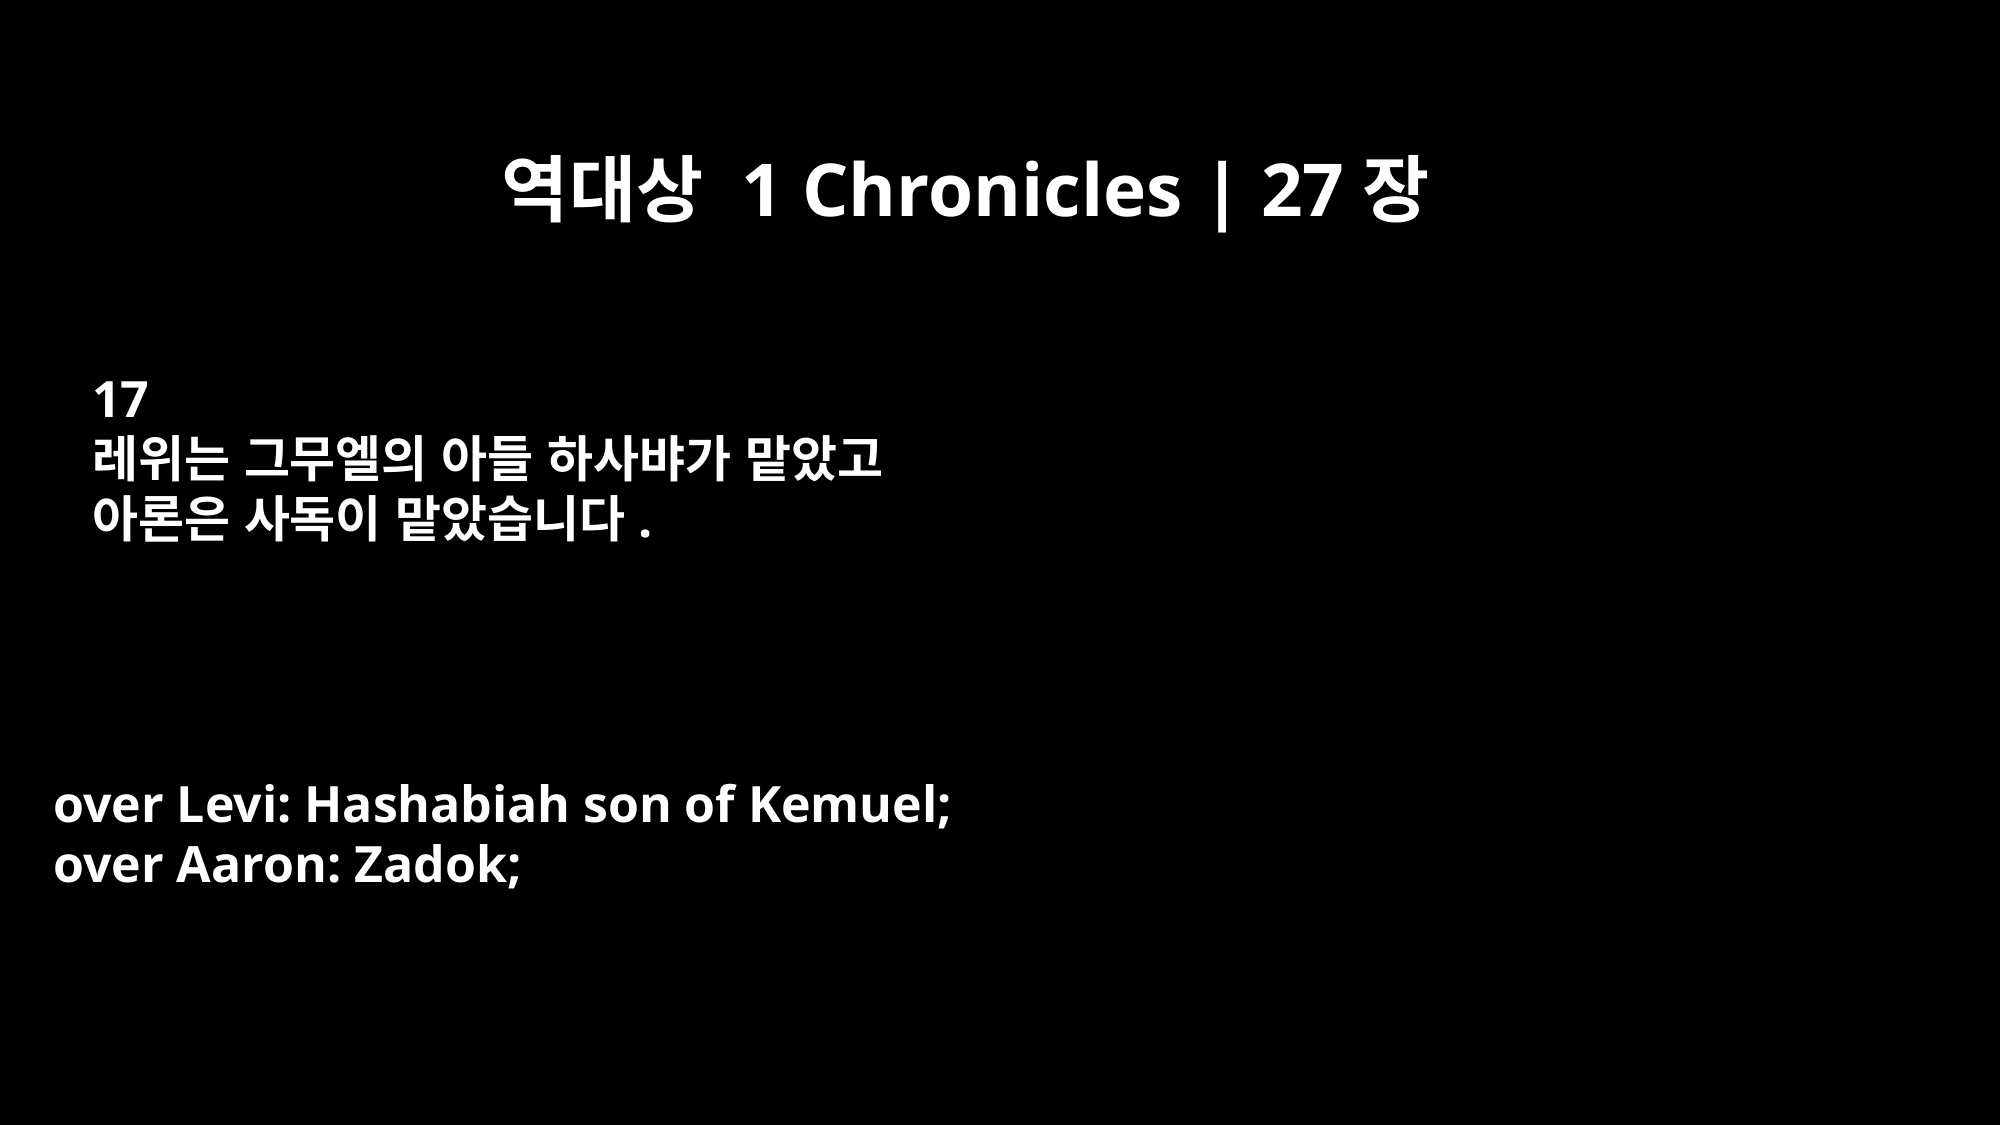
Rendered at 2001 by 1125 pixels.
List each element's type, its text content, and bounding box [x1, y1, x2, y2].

text_box 17 레위는 그무엘의 아들 하사뱌가 맡았고 아론은 사독이 맡았습니다. [77, 359, 900, 555]
text_box 역대상 1 Chronicles | 27장 [487, 136, 1445, 239]
text_box over Levi: Hashabiah son of Kemuel; over Aaron: Zadok; [38, 764, 967, 900]
